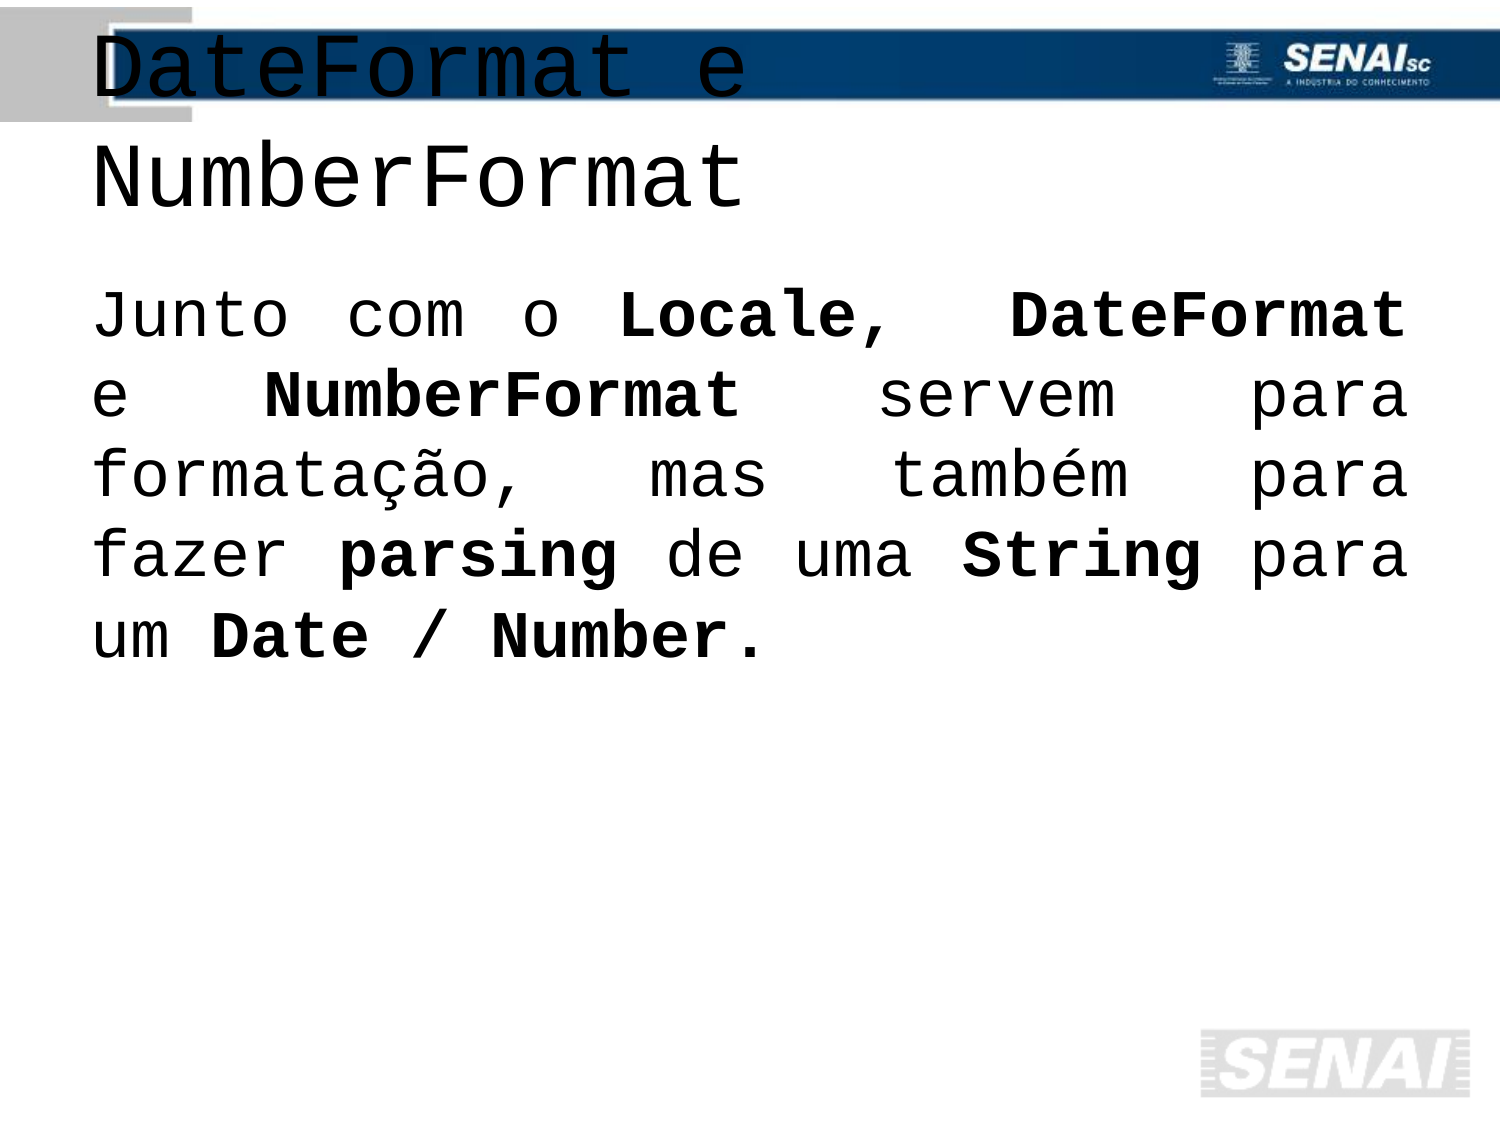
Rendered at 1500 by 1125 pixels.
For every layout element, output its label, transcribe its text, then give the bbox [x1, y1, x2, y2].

picture [0, 7, 1500, 122]
list Junto com o Locale, DateFormat e NumberFormat servem para formatação, mas também para fazer parsing de uma String para um Date / Number. [75, 262, 1425, 1005]
title DateFormat e NumberFormat [75, 45, 1425, 233]
